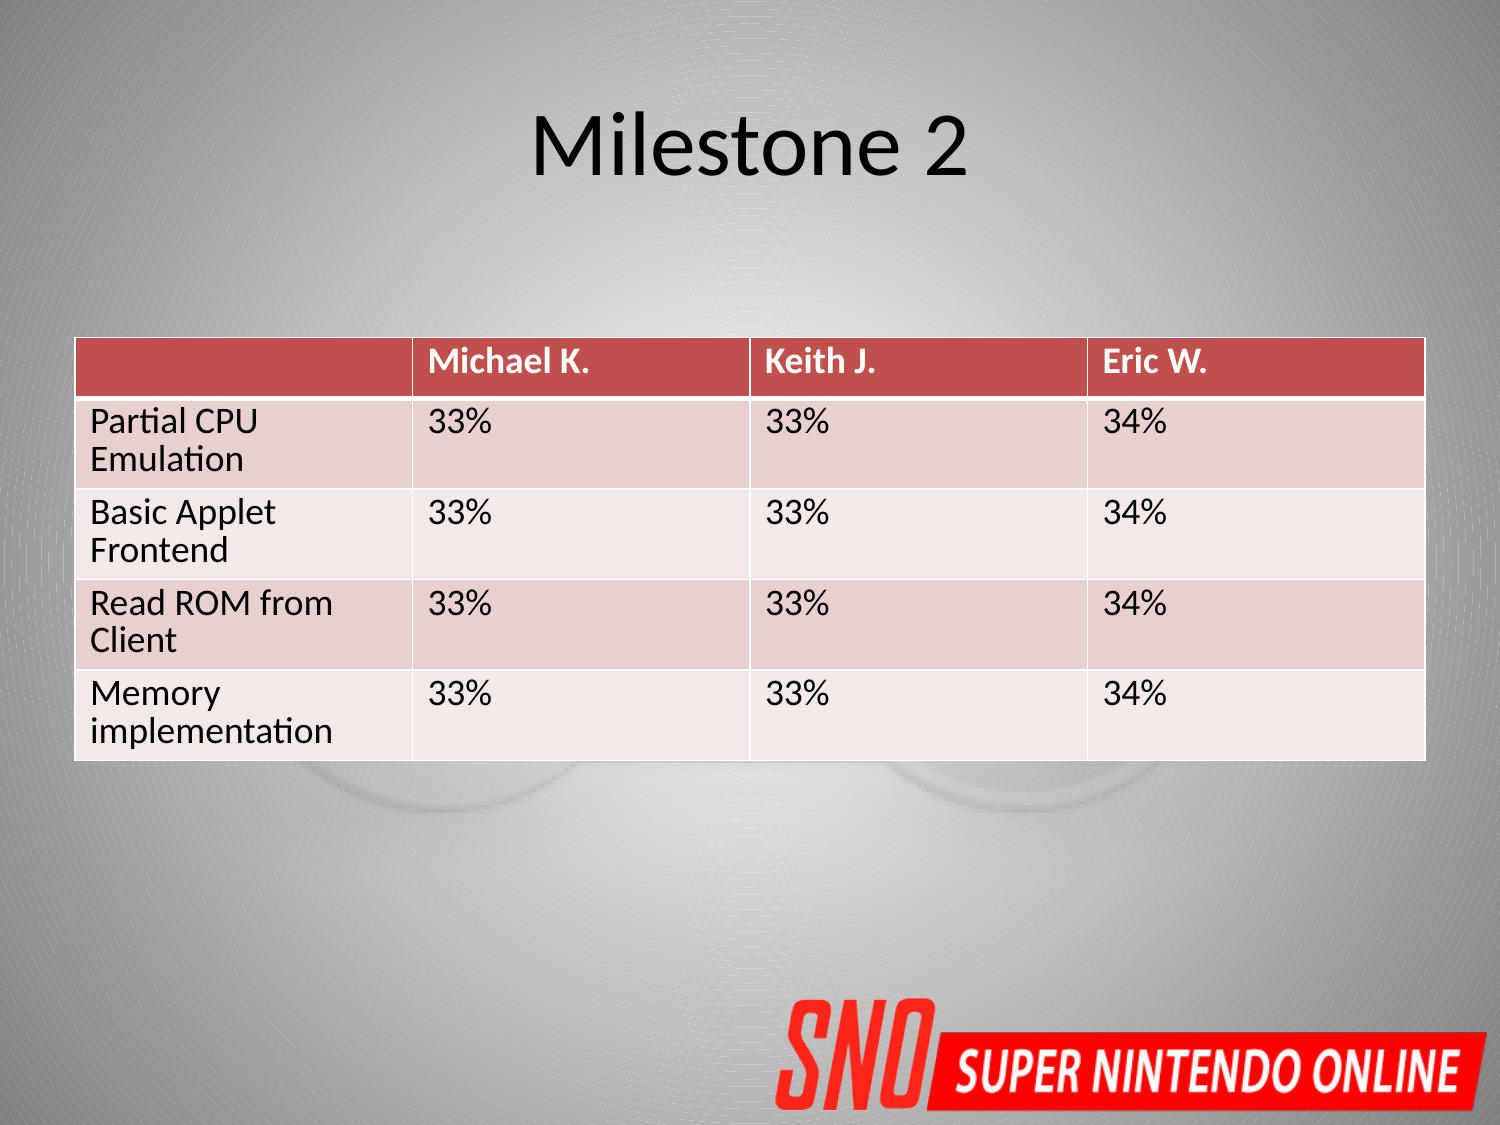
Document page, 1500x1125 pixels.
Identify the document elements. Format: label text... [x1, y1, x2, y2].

table_cell 33% [751, 401, 1087, 488]
table_cell 33% [413, 671, 749, 760]
table_header Eric W. [1088, 338, 1424, 396]
table_cell 34% [1088, 580, 1424, 669]
table_cell 33% [413, 580, 749, 669]
table_cell Basic Applet Frontend [76, 490, 412, 579]
table_cell 34% [1088, 671, 1424, 760]
title Milestone 2 [75, 45, 1425, 233]
table_cell 34% [1088, 401, 1424, 488]
table_header Keith J. [751, 338, 1087, 396]
table_cell 33% [751, 671, 1087, 760]
picture [200, 233, 1263, 337]
table_cell 33% [751, 580, 1087, 669]
table_cell Memory implementation [76, 671, 412, 760]
table_cell 33% [413, 490, 749, 579]
table_cell Partial CPU Emulation [76, 401, 412, 488]
table_header [76, 338, 412, 396]
table_cell 34% [1088, 490, 1424, 579]
table_cell Read ROM from Client [76, 580, 412, 669]
table_cell 33% [413, 401, 749, 488]
table_cell 33% [751, 490, 1087, 579]
picture [200, 761, 1500, 1125]
table_header Michael K. [413, 338, 749, 396]
